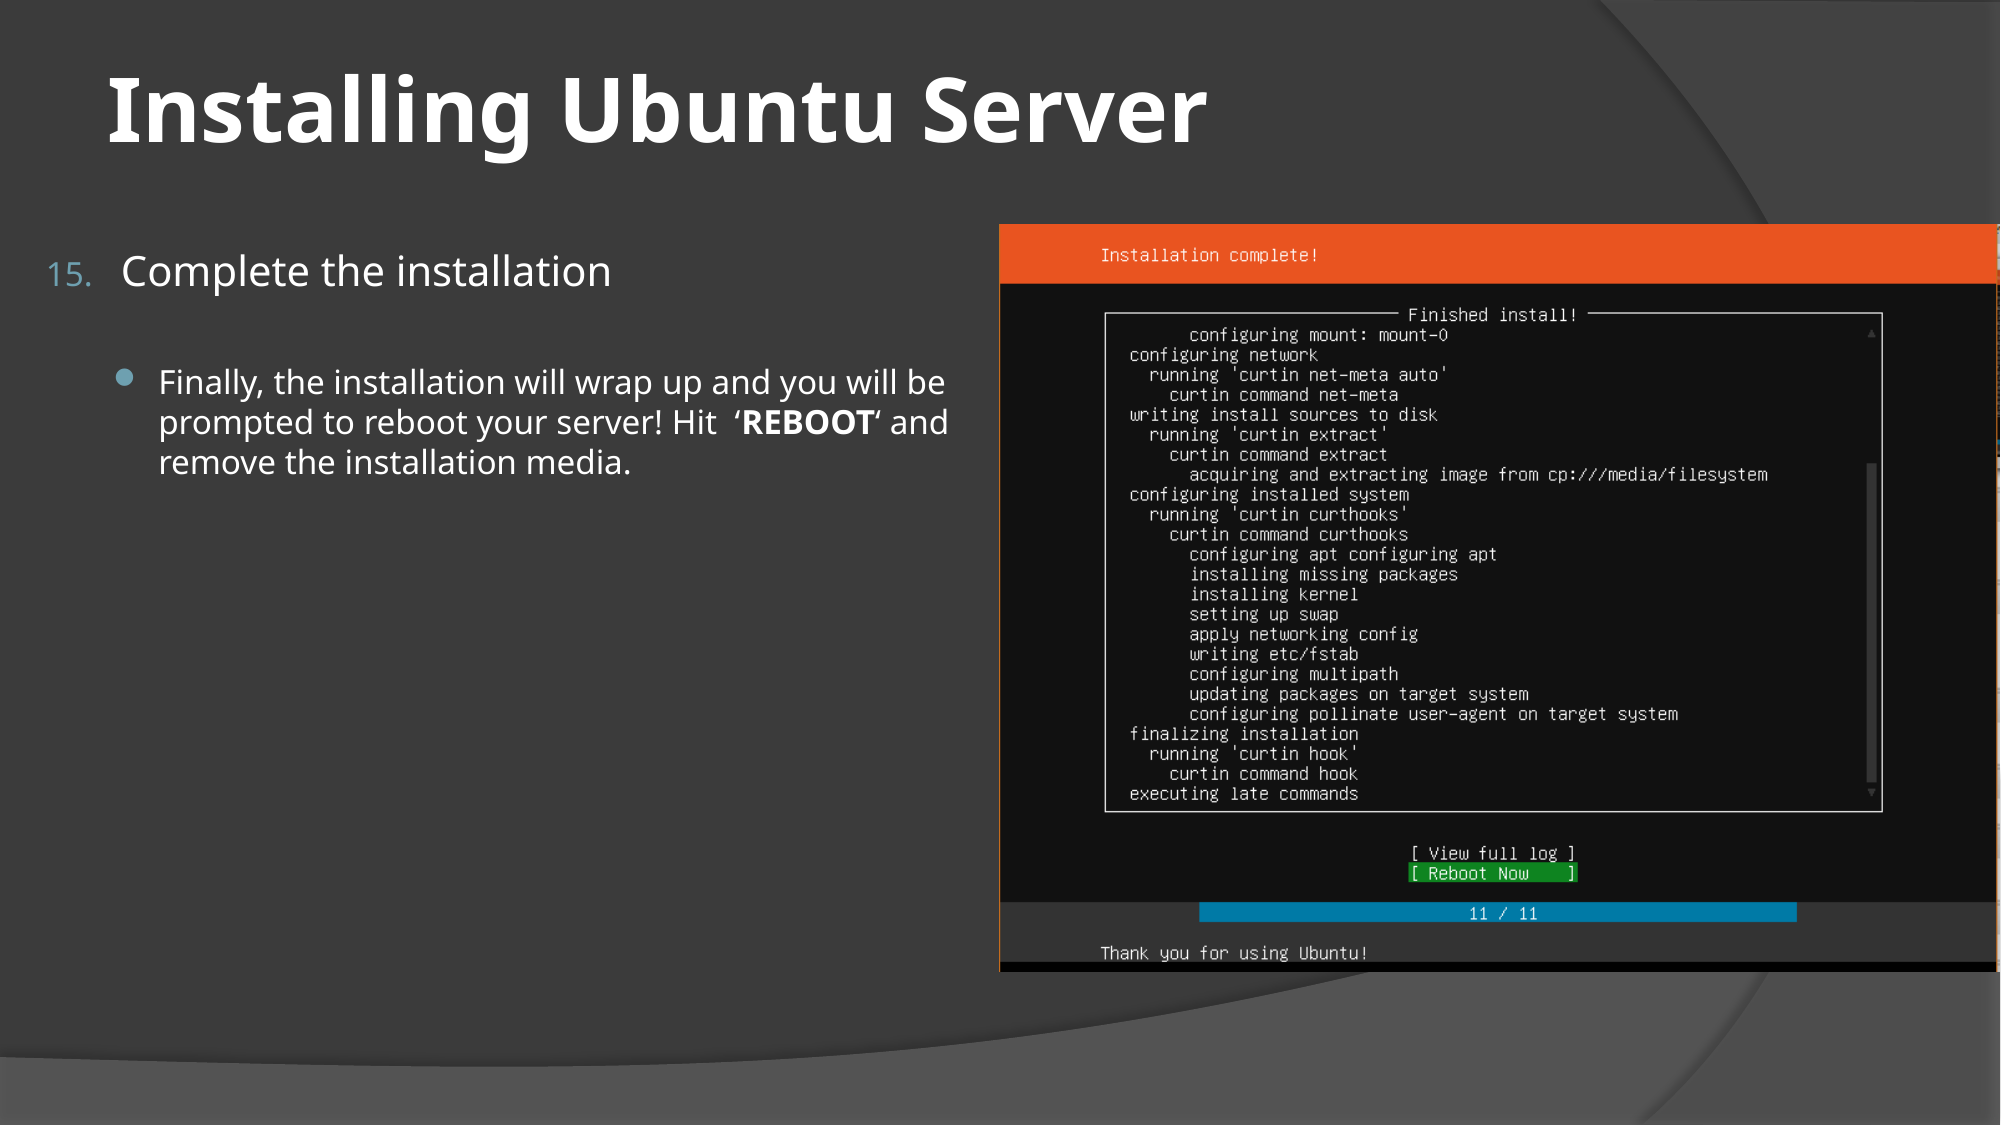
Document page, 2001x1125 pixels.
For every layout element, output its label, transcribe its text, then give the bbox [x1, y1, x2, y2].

title Installing Ubuntu Server [99, 24, 1938, 188]
list Complete the installation Finally, the installation will wrap up and you will be prompted to reboot your server! Hit ‘REBOOT‘ and remove the installation media. [24, 237, 988, 1100]
picture [999, 224, 2000, 972]
